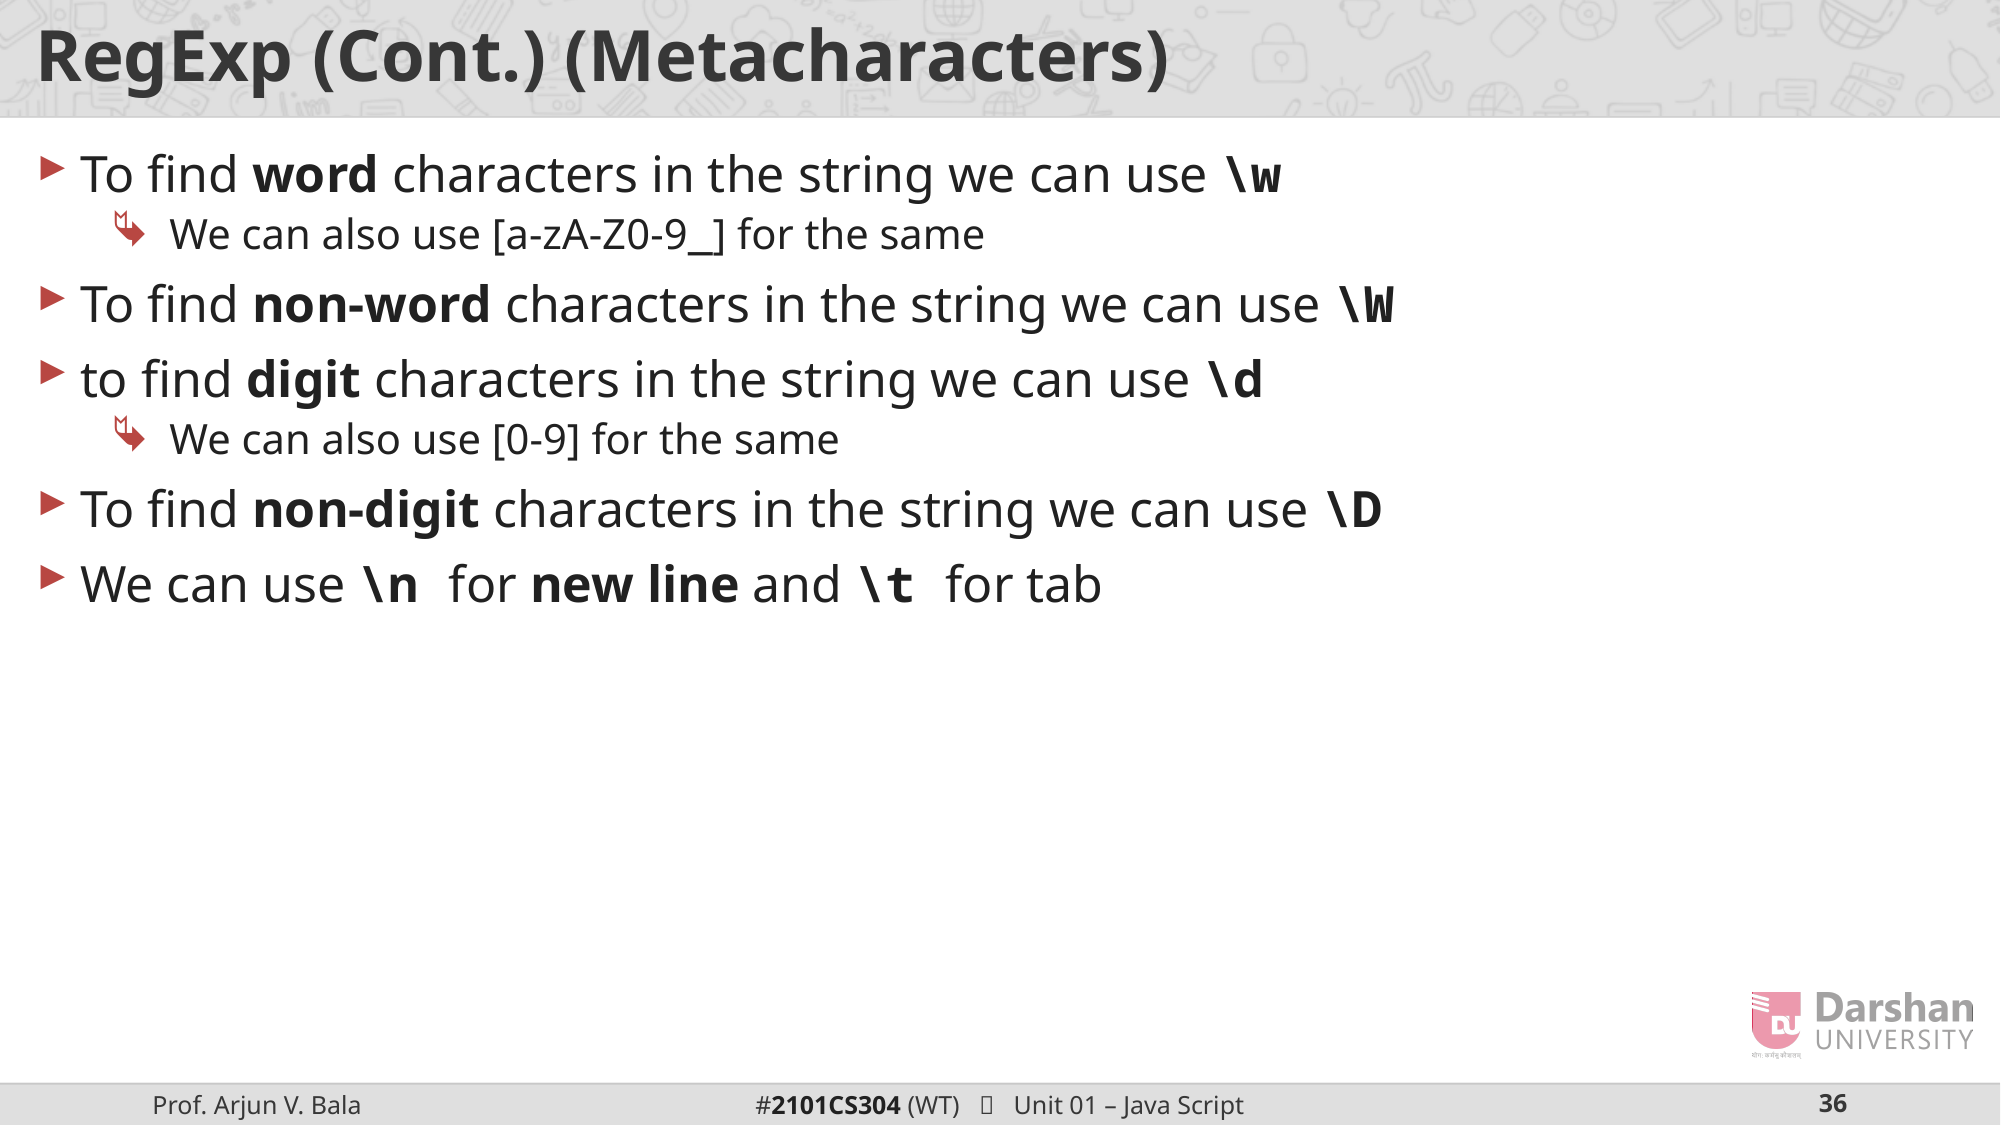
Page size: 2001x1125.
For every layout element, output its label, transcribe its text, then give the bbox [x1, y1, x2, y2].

list To find word characters in the string we can use \w We can also use [a-zA-Z0-9_] for the same To find non-word characters in the string we can use \W to find digit characters in the string we can use \d We can also use [0-9] for the same To find non-digit characters in the string we can use \D We can use \n for new line and \t for tab [21, 141, 1979, 1059]
title RegExp (Cont.) (Metacharacters) [0, 0, 2000, 117]
